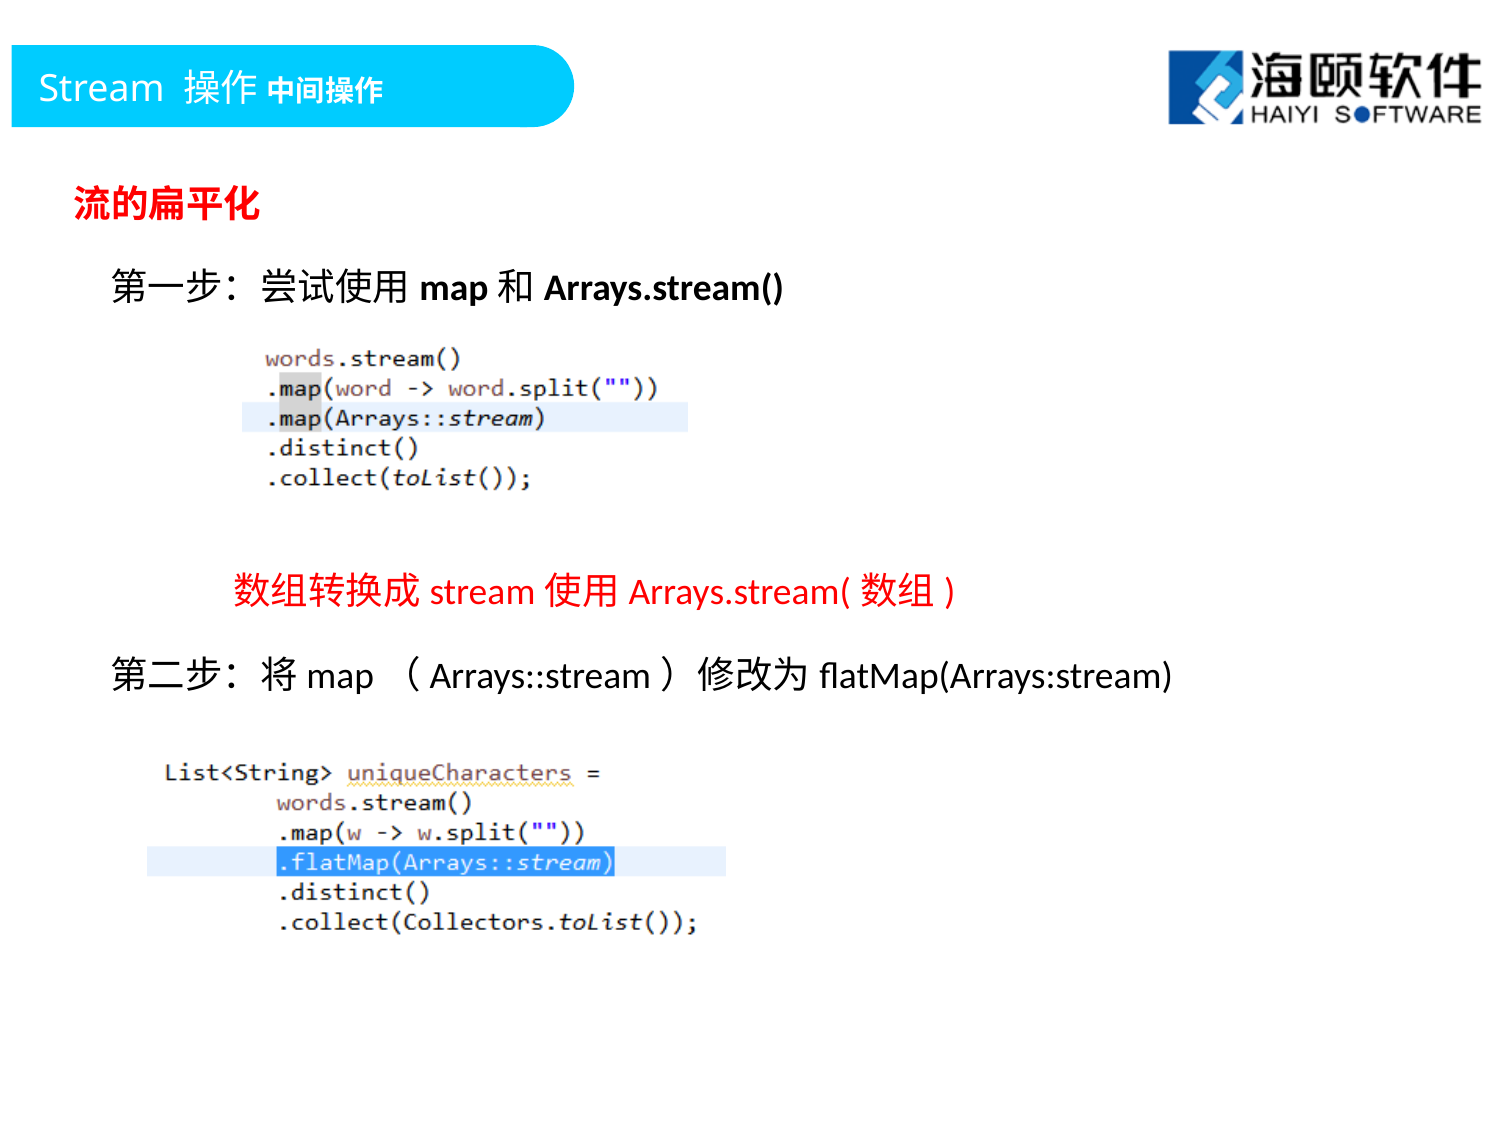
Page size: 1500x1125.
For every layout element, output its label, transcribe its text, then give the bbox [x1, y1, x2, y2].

text_box Stream 操作 中间操作 [23, 21, 845, 153]
text_box 数组转换成stream使用Arrays.stream(数组) [218, 537, 1500, 620]
picture [241, 337, 688, 506]
text_box 第二步：将map（Arrays::stream）修改为flatMap(Arrays:stream) [95, 621, 1188, 704]
text_box 第一步：尝试使用map和Arrays.stream() [95, 233, 1390, 316]
text_box 流的扁平化 [58, 172, 809, 233]
picture [147, 749, 726, 941]
picture [1167, 46, 1489, 129]
